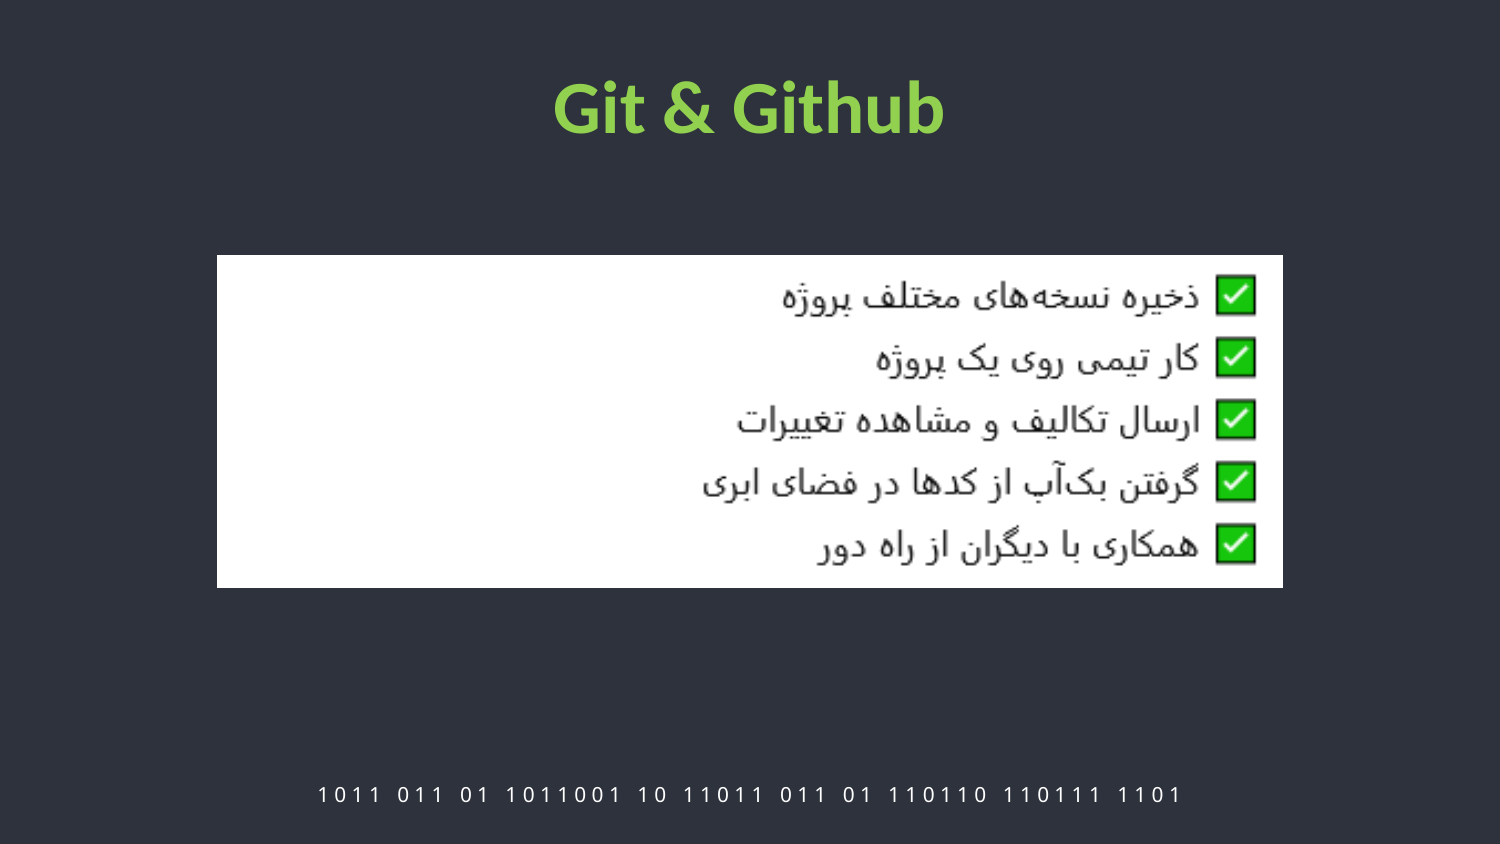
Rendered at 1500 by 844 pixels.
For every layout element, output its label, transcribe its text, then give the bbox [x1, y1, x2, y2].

picture [217, 255, 1283, 588]
title Git & Github [118, 43, 1382, 208]
